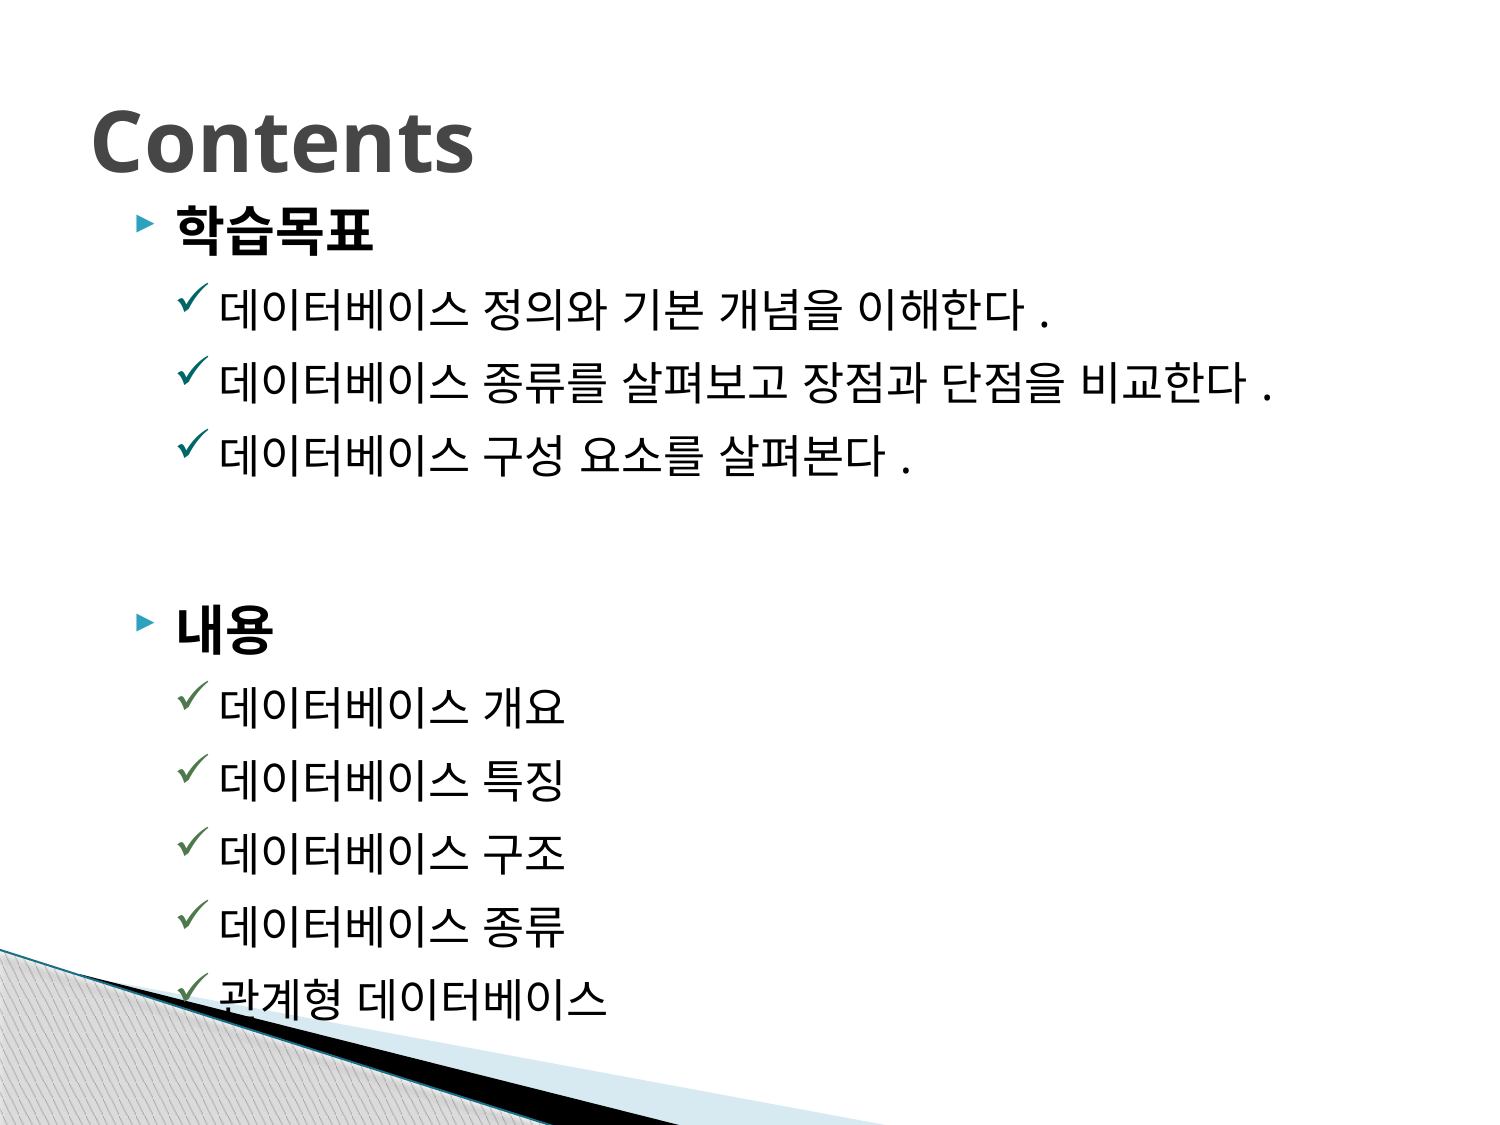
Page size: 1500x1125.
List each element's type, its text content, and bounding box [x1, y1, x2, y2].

title Contents [75, 45, 1425, 233]
list 학습목표 데이터베이스 정의와 기본 개념을 이해한다. 데이터베이스 종류를 살펴보고 장점과 단점을 비교한다. 데이터베이스 구성 요소를 살펴본다. 내용 데이터베이스 개요 데이터베이스 특징 데이터베이스 구조 데이터베이스 종류 관계형 데이터베이스 [100, 181, 1400, 1071]
